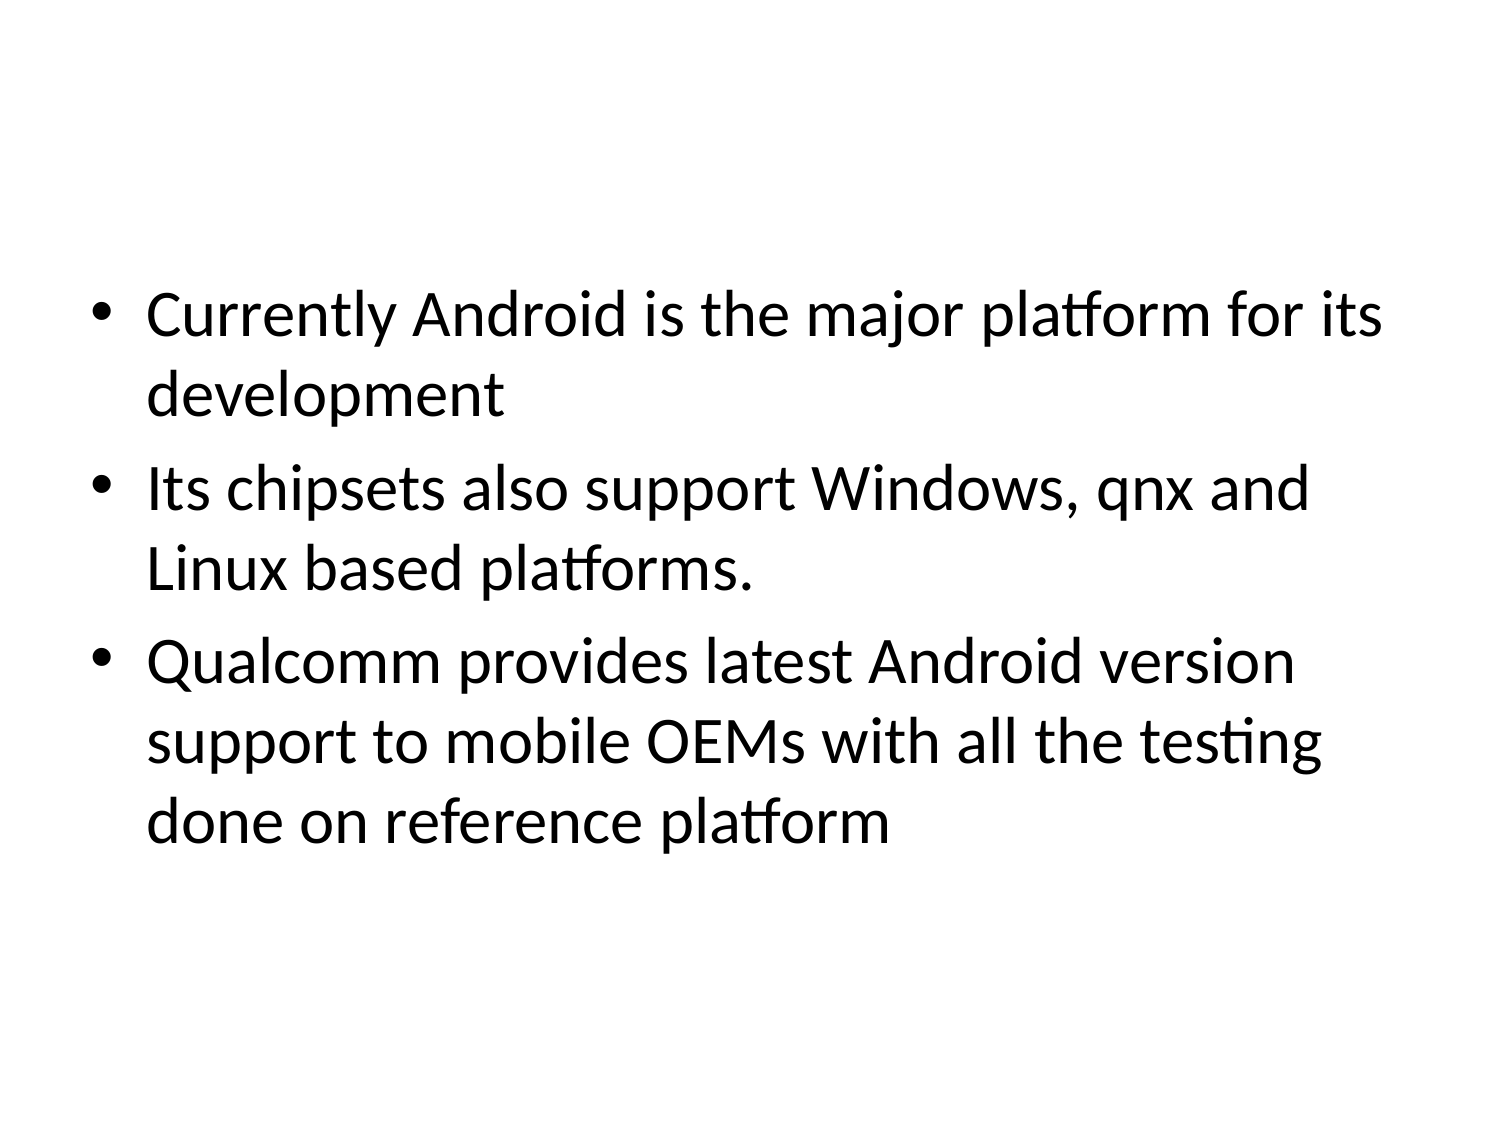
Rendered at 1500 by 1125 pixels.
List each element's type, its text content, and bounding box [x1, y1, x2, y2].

list Currently Android is the major platform for its development Its chipsets also support Windows, qnx and Linux based platforms. Qualcomm provides latest Android version support to mobile OEMs with all the testing done on reference platform [75, 262, 1425, 1005]
